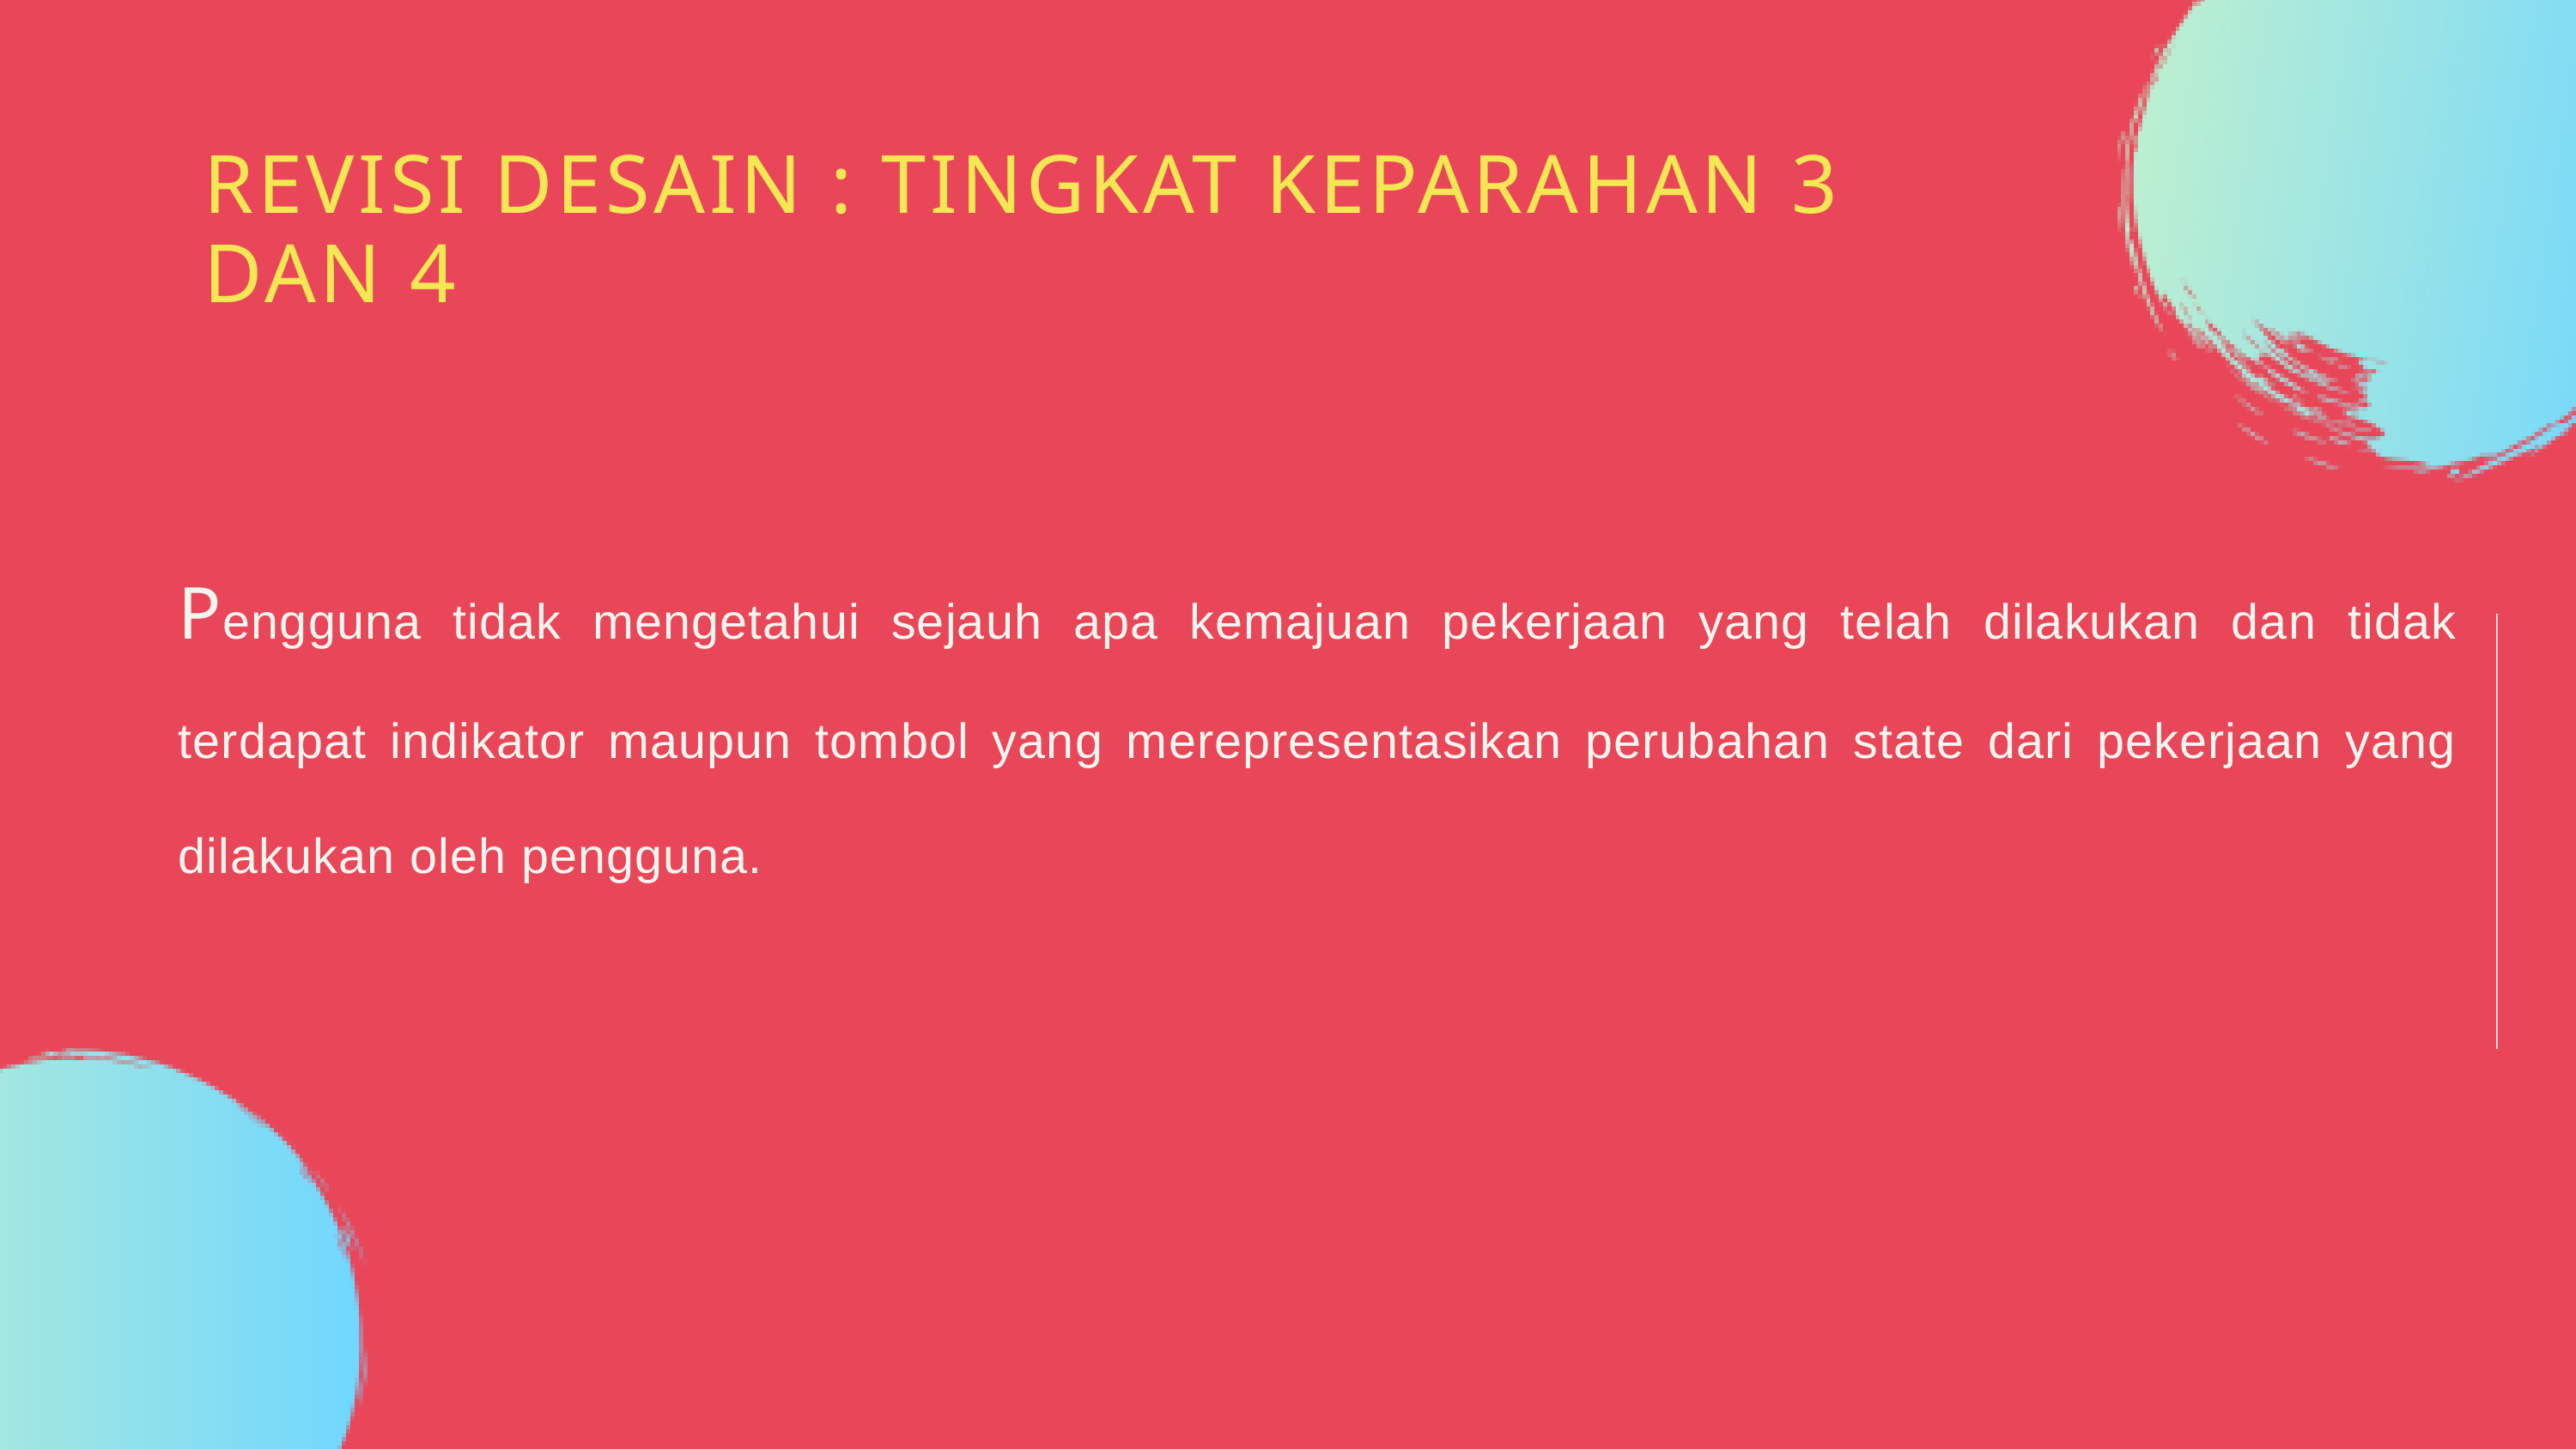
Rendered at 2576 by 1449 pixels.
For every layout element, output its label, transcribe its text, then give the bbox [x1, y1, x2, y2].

picture [0, 1048, 368, 1449]
text_box REVISI DESAIN : TINGKAT KEPARAHAN 3 DAN 4 [204, 139, 1890, 318]
picture [2117, 0, 2576, 482]
text_box Pengguna tidak mengetahui sejauh apa kemajuan pekerjaan yang telah dilakukan dan tidak terdapat indikator maupun tombol yang merepresentasikan perubahan state dari pekerjaan yang dilakukan oleh pengguna. [178, 424, 2461, 1113]
